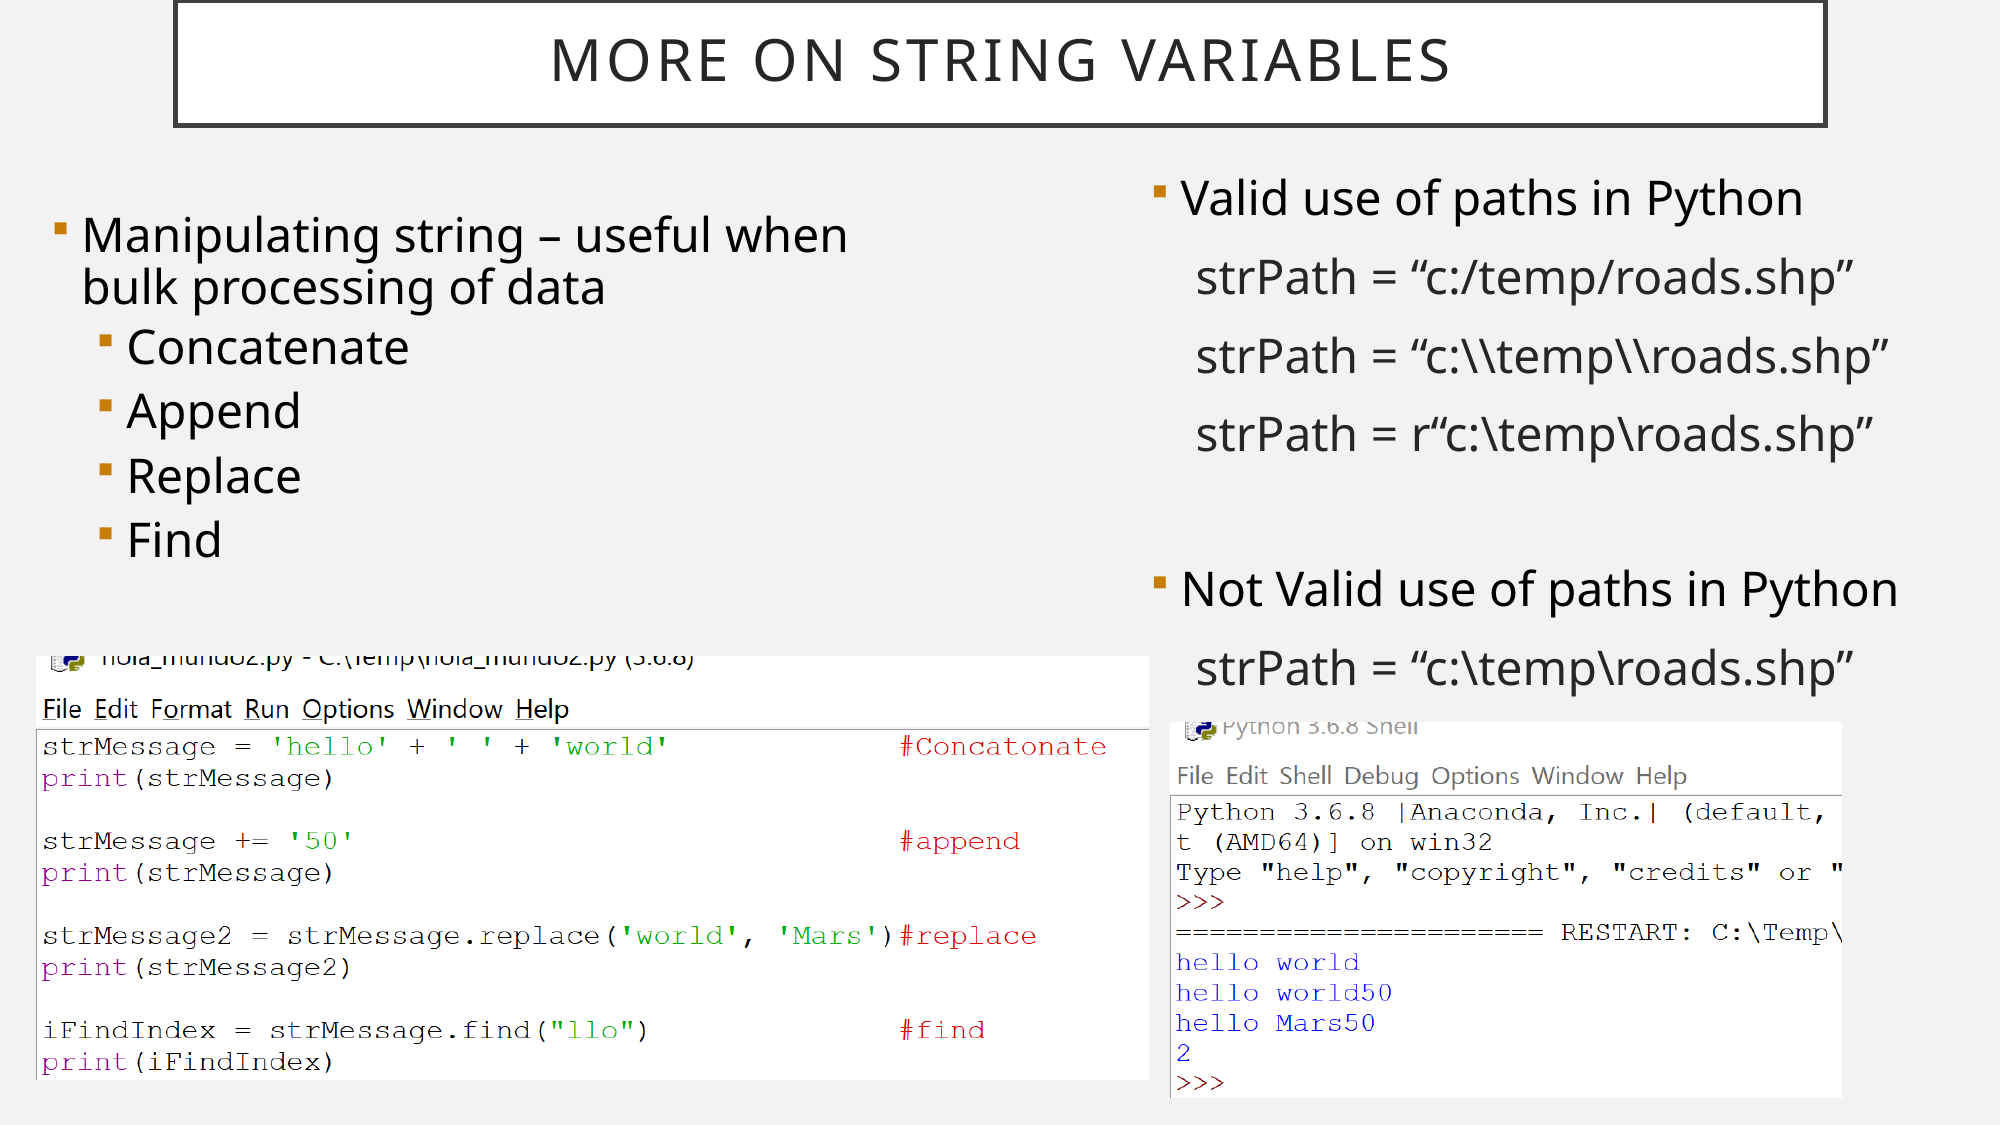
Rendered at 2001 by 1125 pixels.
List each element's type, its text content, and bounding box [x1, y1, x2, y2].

list Valid use of paths in Python strPath = “c:/temp/roads.shp” strPath = “c:\\temp\\roads.shp” strPath = r“c:\temp\roads.shp” Not Valid use of paths in Python strPath = “c:\temp\roads.shp” [1135, 166, 1957, 1010]
title More on String Variables [173, 0, 1828, 128]
picture [1170, 722, 1843, 1099]
picture [36, 656, 1149, 1080]
text_box Manipulating string – useful when bulk processing of data Concatenate Append Replace Find [36, 203, 945, 656]
